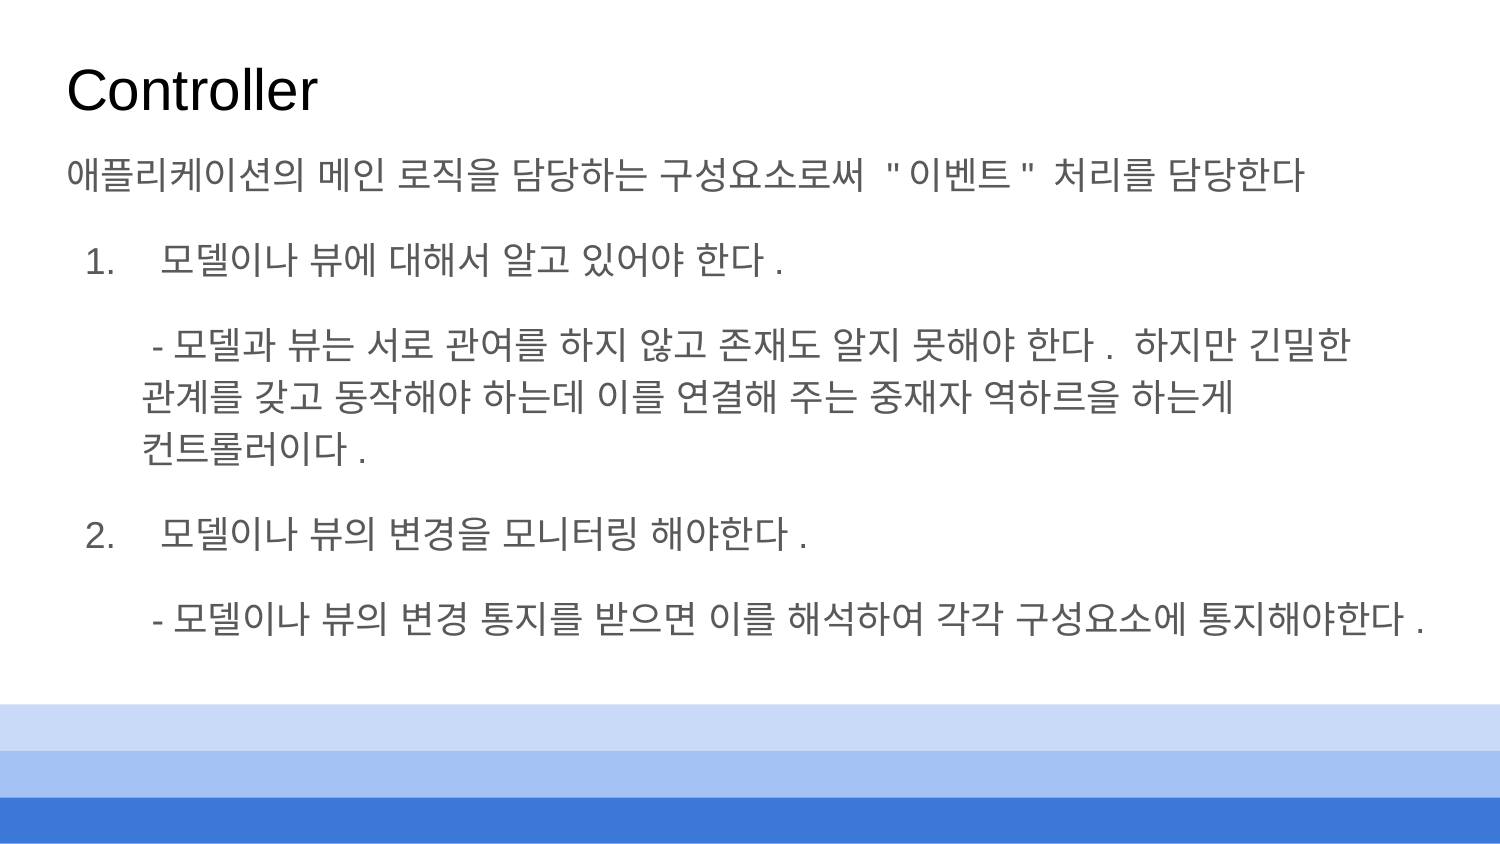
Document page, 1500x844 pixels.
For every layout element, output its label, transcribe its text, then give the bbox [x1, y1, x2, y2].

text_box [0, 704, 1500, 844]
title Controller [51, 36, 1449, 130]
list 애플리케이션의 메인 로직을 담당하는 구성요소로써 "이벤트" 처리를 담당한다 모델이나 뷰에 대해서 알고 있어야 한다. -모델과 뷰는 서로 관여를 하지 않고 존재도 알지 못해야 한다. 하지만 긴밀한 관계를 갖고 동작해야 하는데 이를 연결해 주는 중재자 역하르을 하는게 컨트롤러이다. 모델이나 뷰의 변경을 모니터링 해야한다. -모델이나 뷰의 변경 통지를 받으면 이를 해석하여 각각 구성요소에 통지해야한다. [51, 130, 1449, 691]
